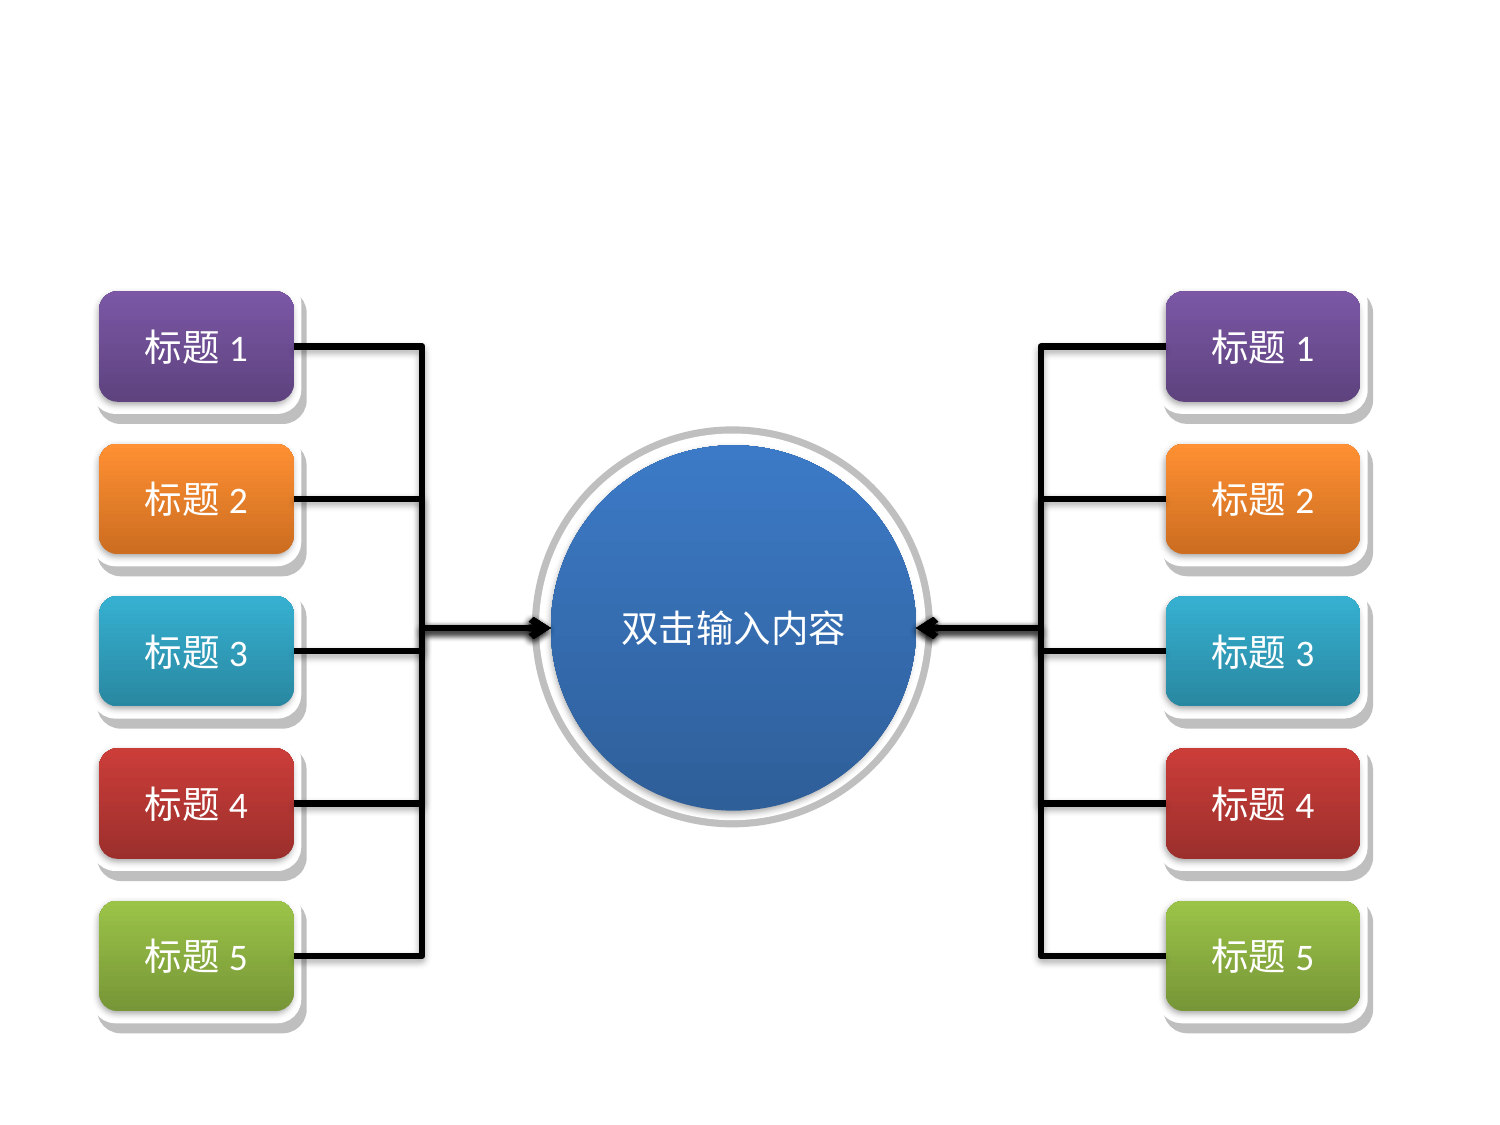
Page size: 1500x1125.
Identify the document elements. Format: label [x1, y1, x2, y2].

text_box [93, 890, 305, 1032]
text_box [915, 346, 1166, 957]
text_box [1170, 585, 1372, 727]
text_box [293, 346, 551, 957]
text_box [93, 585, 288, 727]
text_box [93, 280, 305, 423]
text_box [1159, 890, 1372, 1032]
text_box [1170, 738, 1372, 880]
text_box [93, 738, 288, 880]
text_box [1170, 433, 1372, 575]
text_box [93, 433, 288, 575]
text_box [556, 426, 910, 828]
text_box [1159, 280, 1372, 423]
